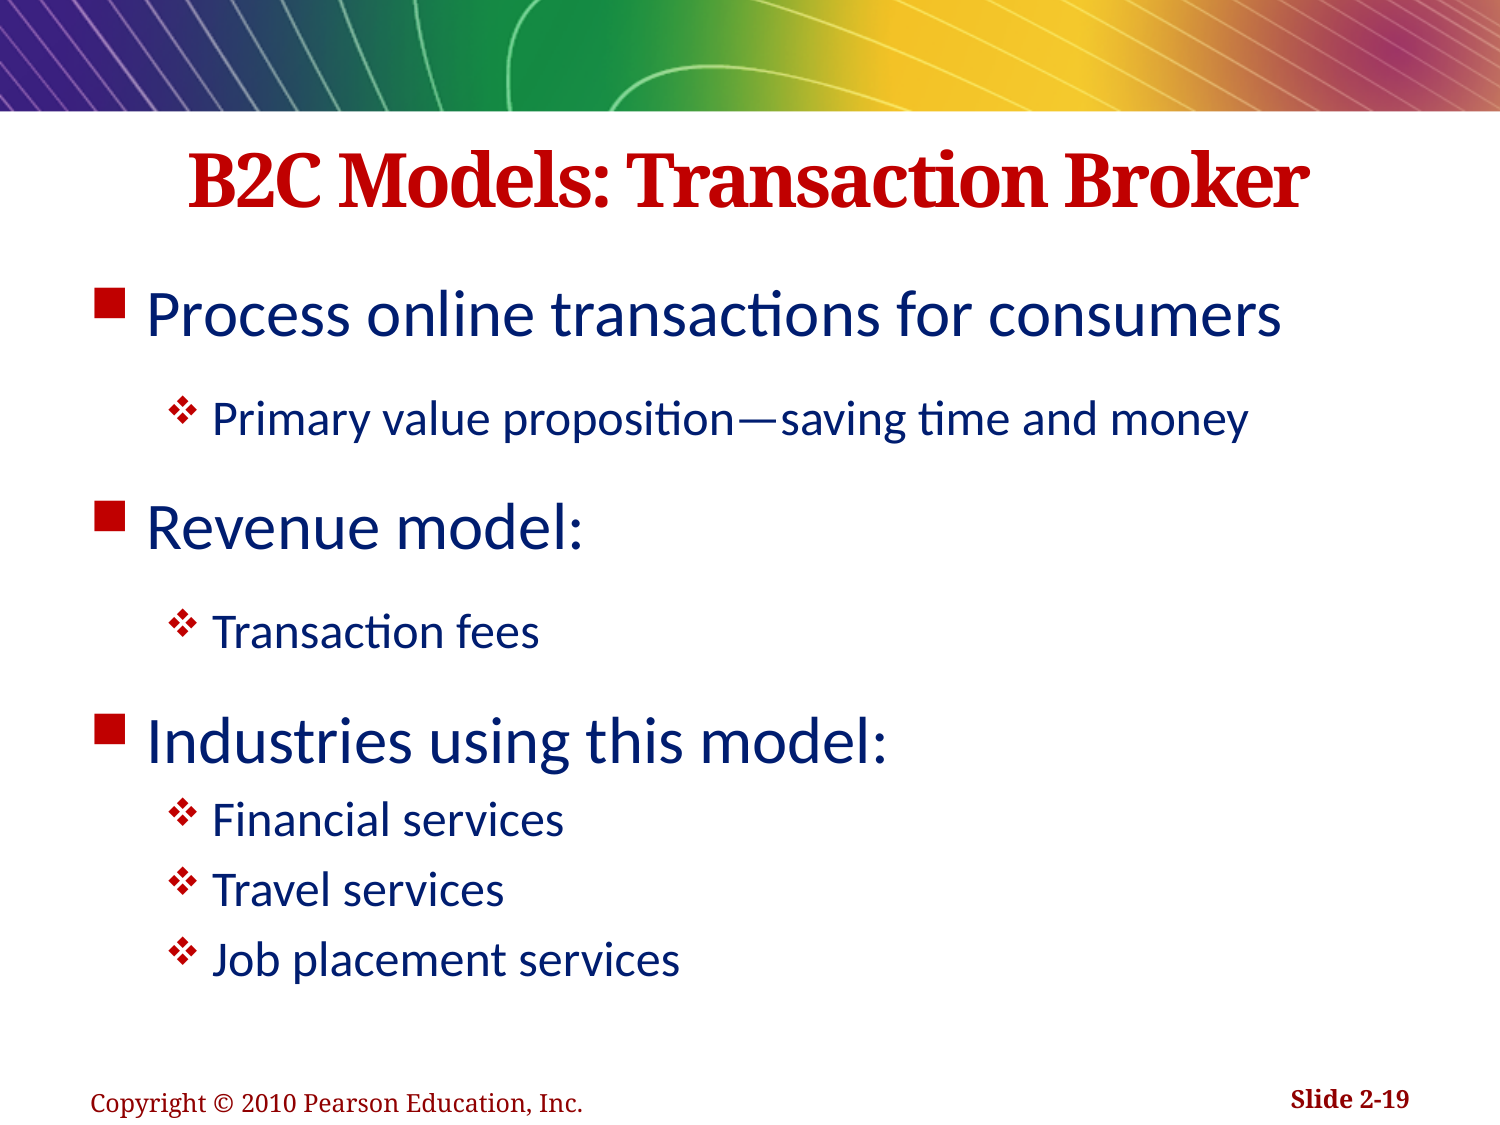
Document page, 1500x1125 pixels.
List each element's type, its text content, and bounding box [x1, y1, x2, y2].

list Process online transactions for consumers Primary value proposition—saving time and money Revenue model: Transaction fees Industries using this model: Financial services Travel services Job placement services [74, 262, 1426, 1013]
picture [0, 0, 1500, 1125]
footer Copyright © 2010 Pearson Education, Inc. [74, 1049, 701, 1125]
slide_number Slide 2-19 [1112, 1049, 1426, 1125]
title B2C Models: Transaction Broker [74, 124, 1426, 232]
